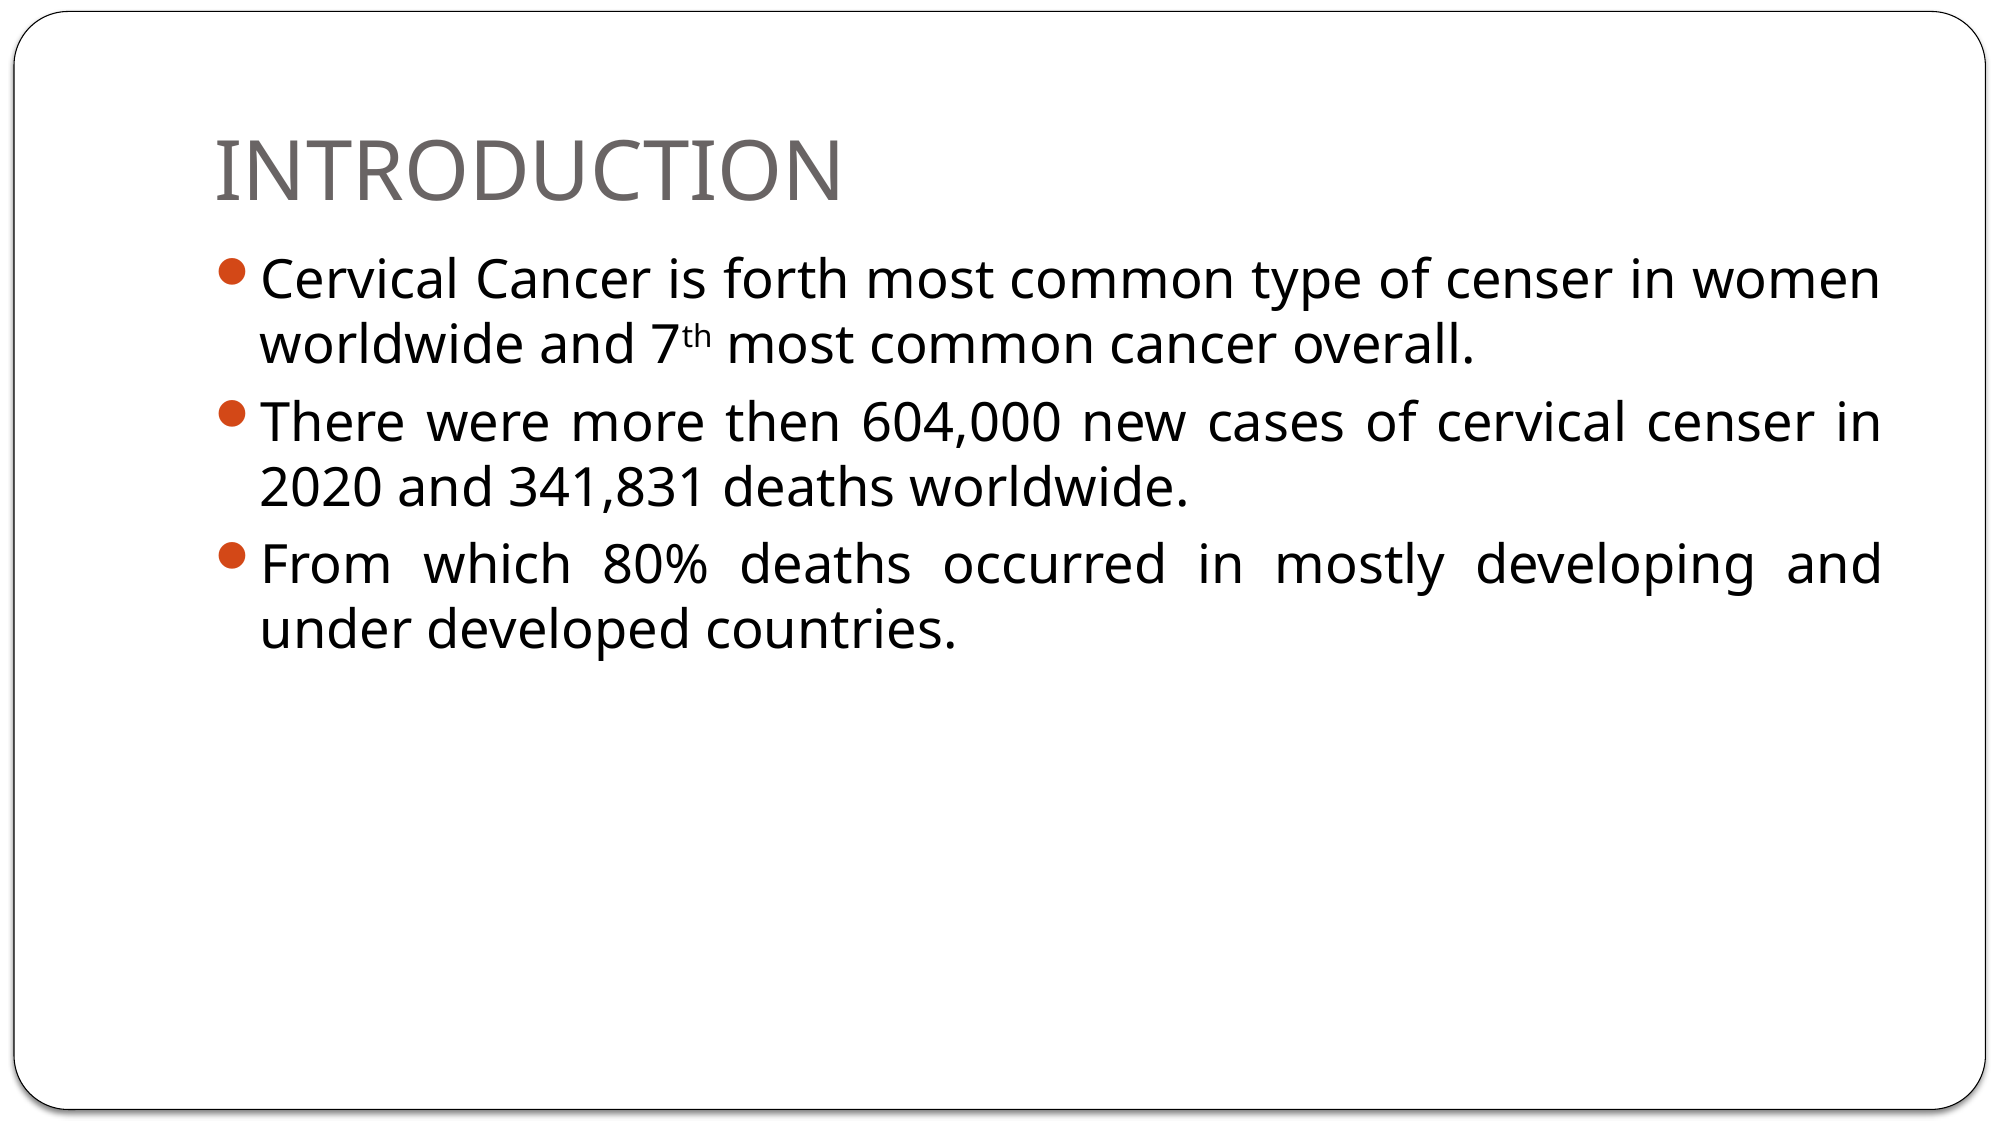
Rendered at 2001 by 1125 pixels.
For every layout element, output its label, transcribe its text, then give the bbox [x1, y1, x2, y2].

title INTRODUCTION [200, 45, 1900, 233]
list Cervical Cancer is forth most common type of censer in women worldwide and 7th most common cancer overall. There were more then 604,000 new cases of cervical censer in 2020 and 341,831 deaths worldwide. From which 80% deaths occurred in mostly developing and under developed countries. [200, 237, 1900, 988]
